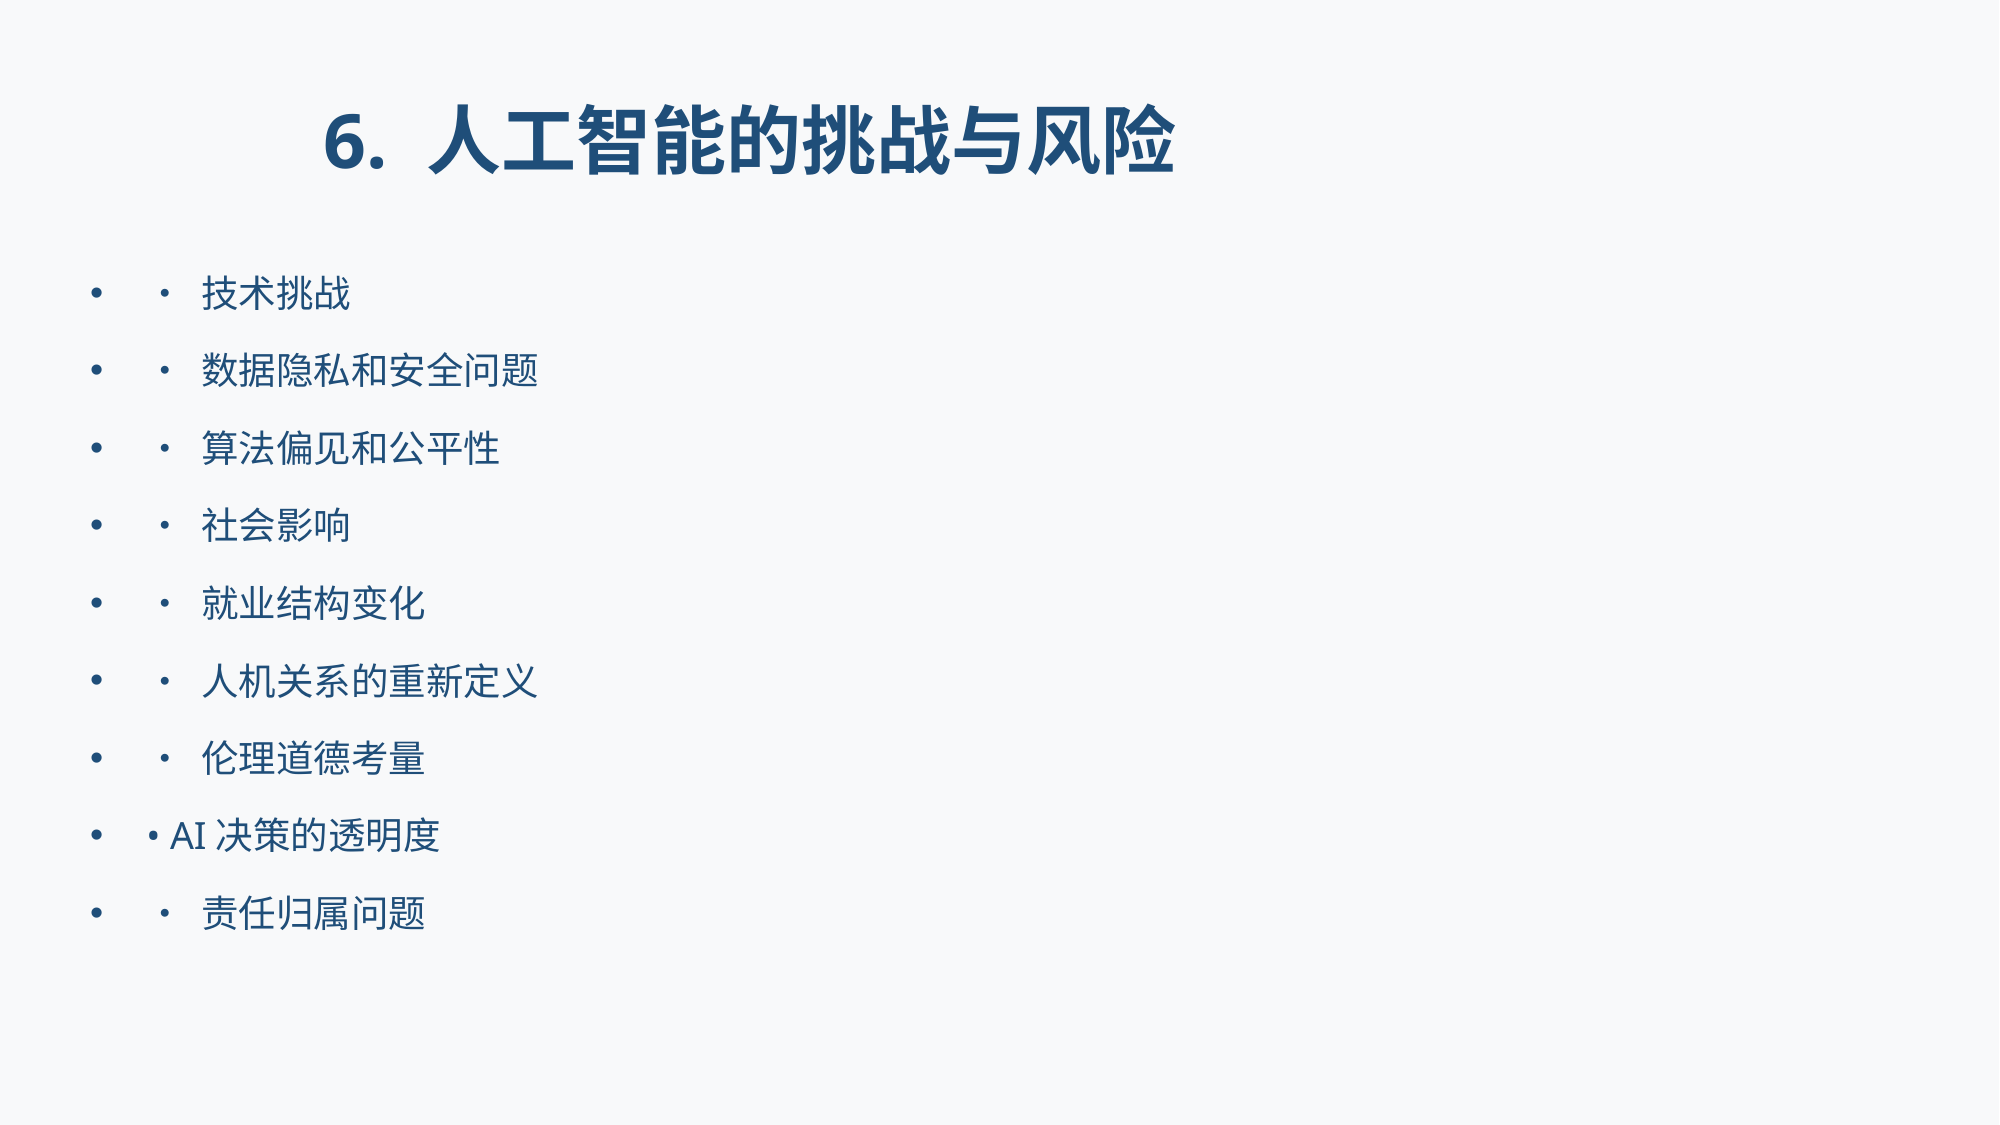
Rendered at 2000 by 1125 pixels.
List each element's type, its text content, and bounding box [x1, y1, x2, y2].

title 6. 人工智能的挑战与风险 [75, 45, 1425, 233]
list • 技术挑战 • 数据隐私和安全问题 • 算法偏见和公平性 • 社会影响 • 就业结构变化 • 人机关系的重新定义 • 伦理道德考量 • AI决策的透明度 • 责任归属问题 [75, 262, 1425, 1005]
